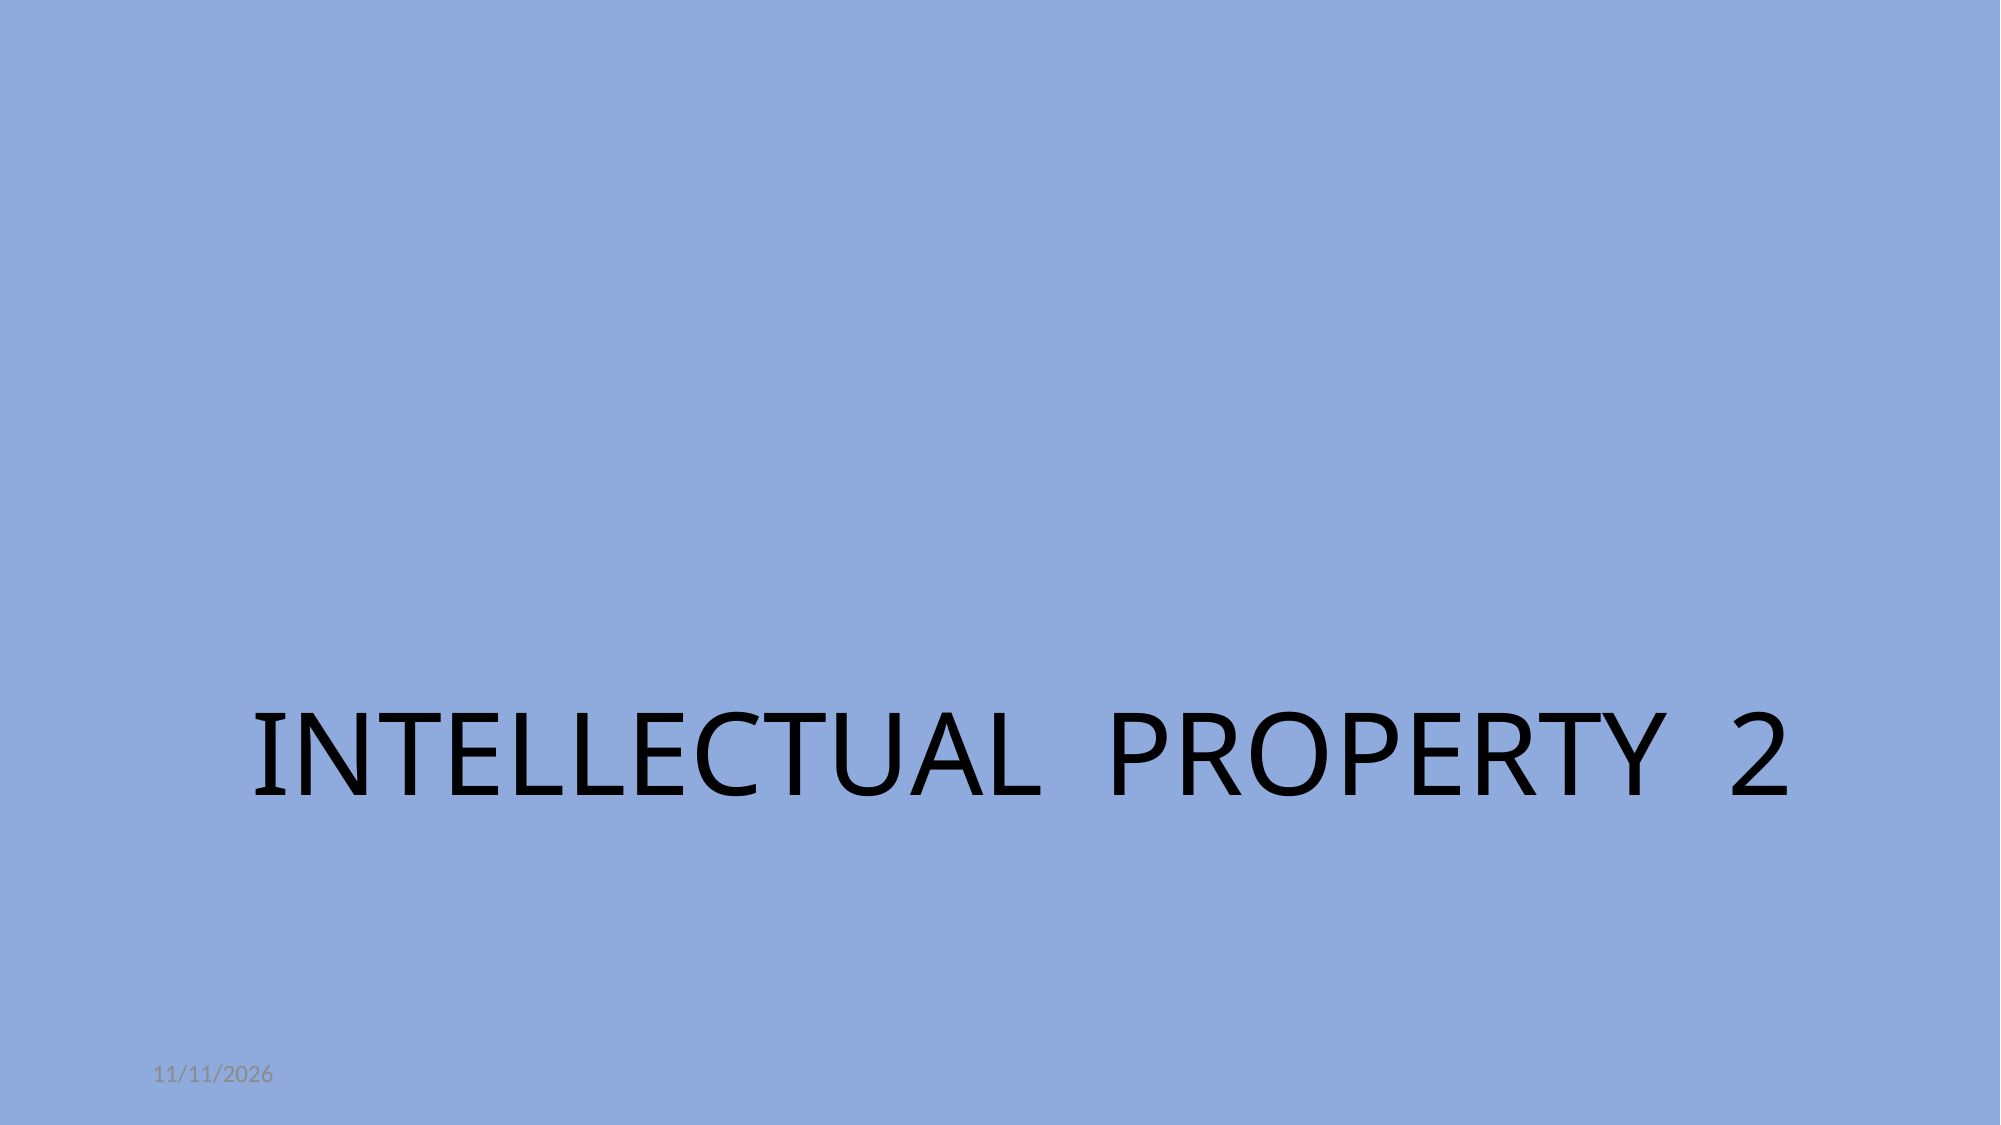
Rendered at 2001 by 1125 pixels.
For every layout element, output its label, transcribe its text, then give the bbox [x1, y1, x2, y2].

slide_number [137, 1042, 588, 1103]
title INTELLECTUAL PROPERTY 2 [229, 194, 1817, 829]
